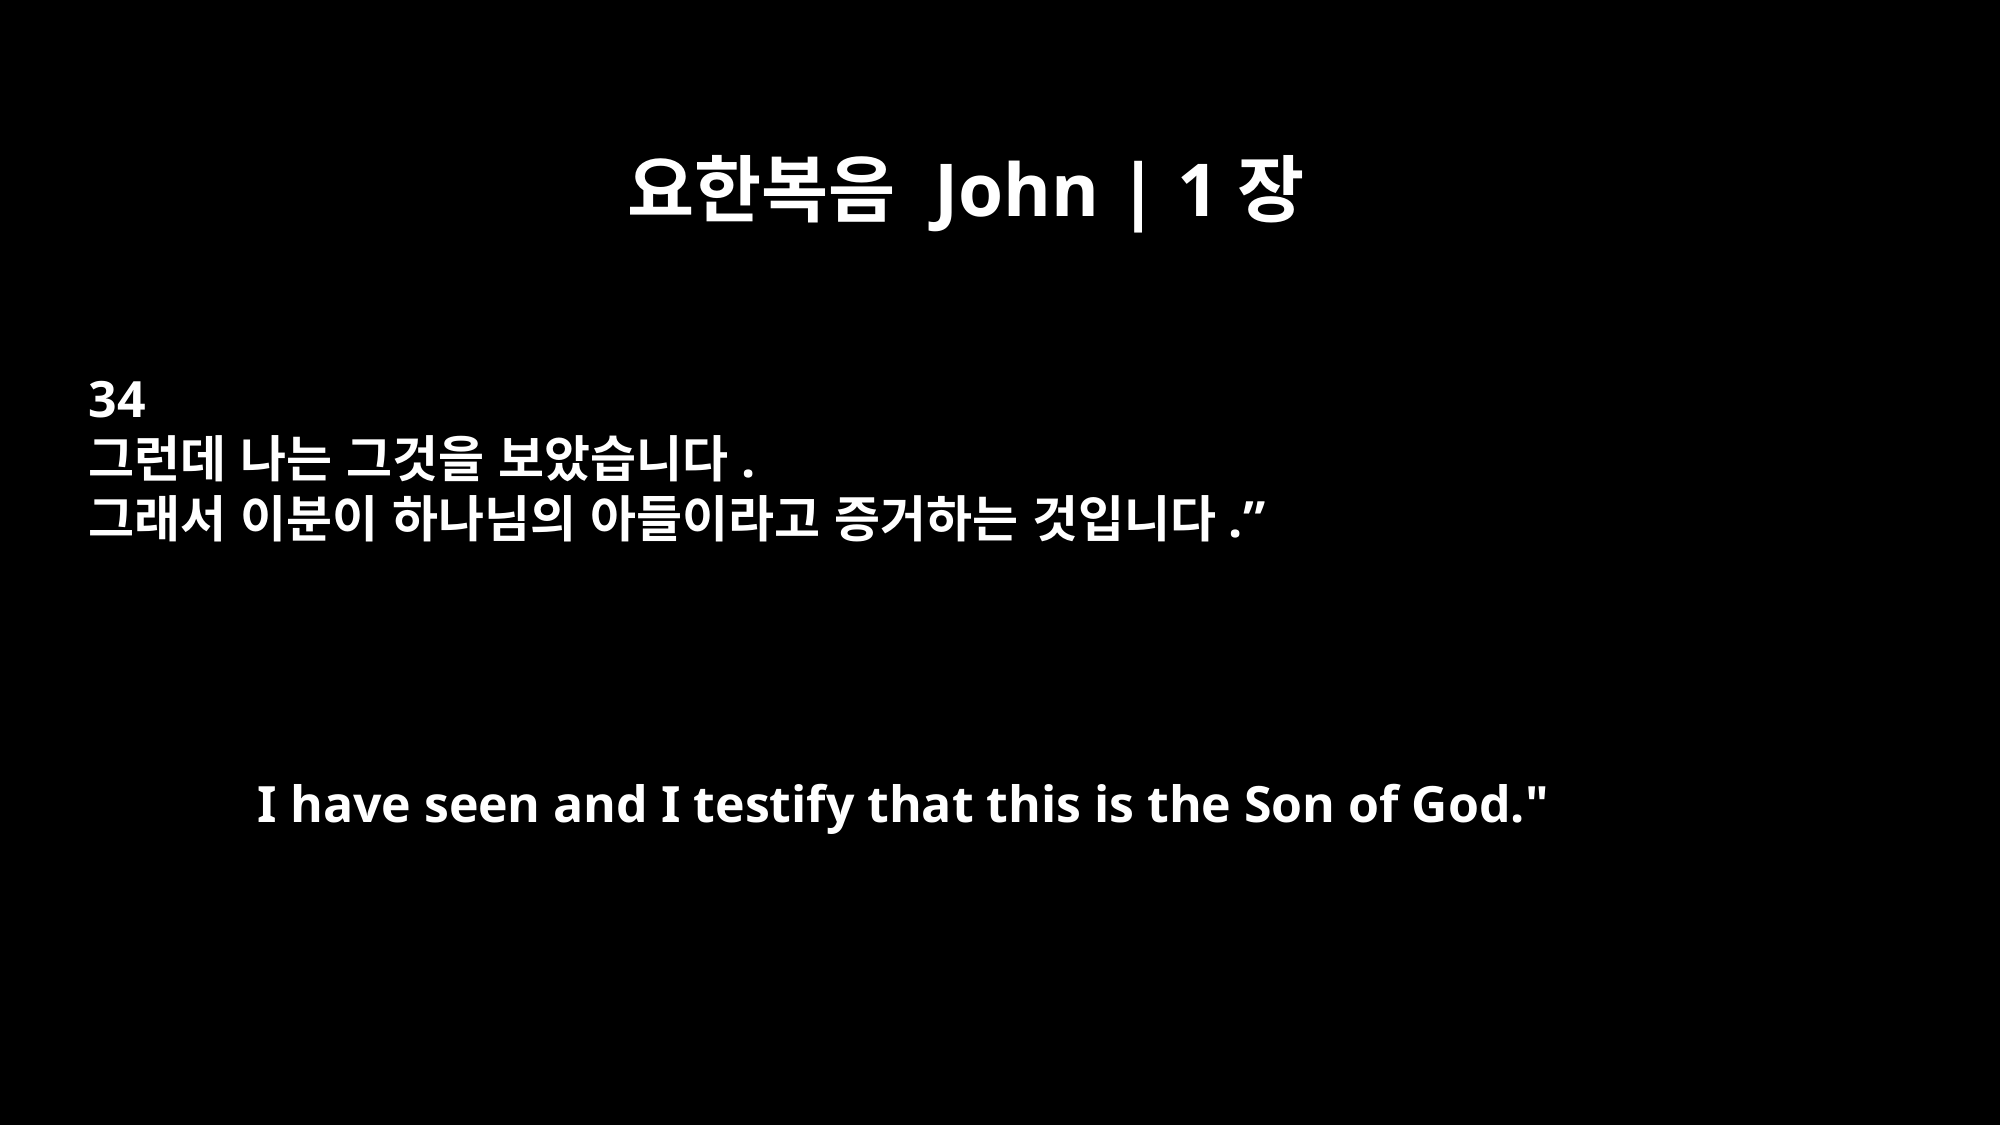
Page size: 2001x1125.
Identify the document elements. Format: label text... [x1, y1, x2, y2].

text_box 요한복음 John | 1장 [612, 136, 1320, 239]
text_box 34 그런데 나는 그것을 보았습니다. 그래서 이분이 하나님의 아들이라고 증거하는 것입니다.” [74, 359, 1281, 555]
text_box I have seen and I testify that this is the Son of God." [243, 764, 1565, 840]
